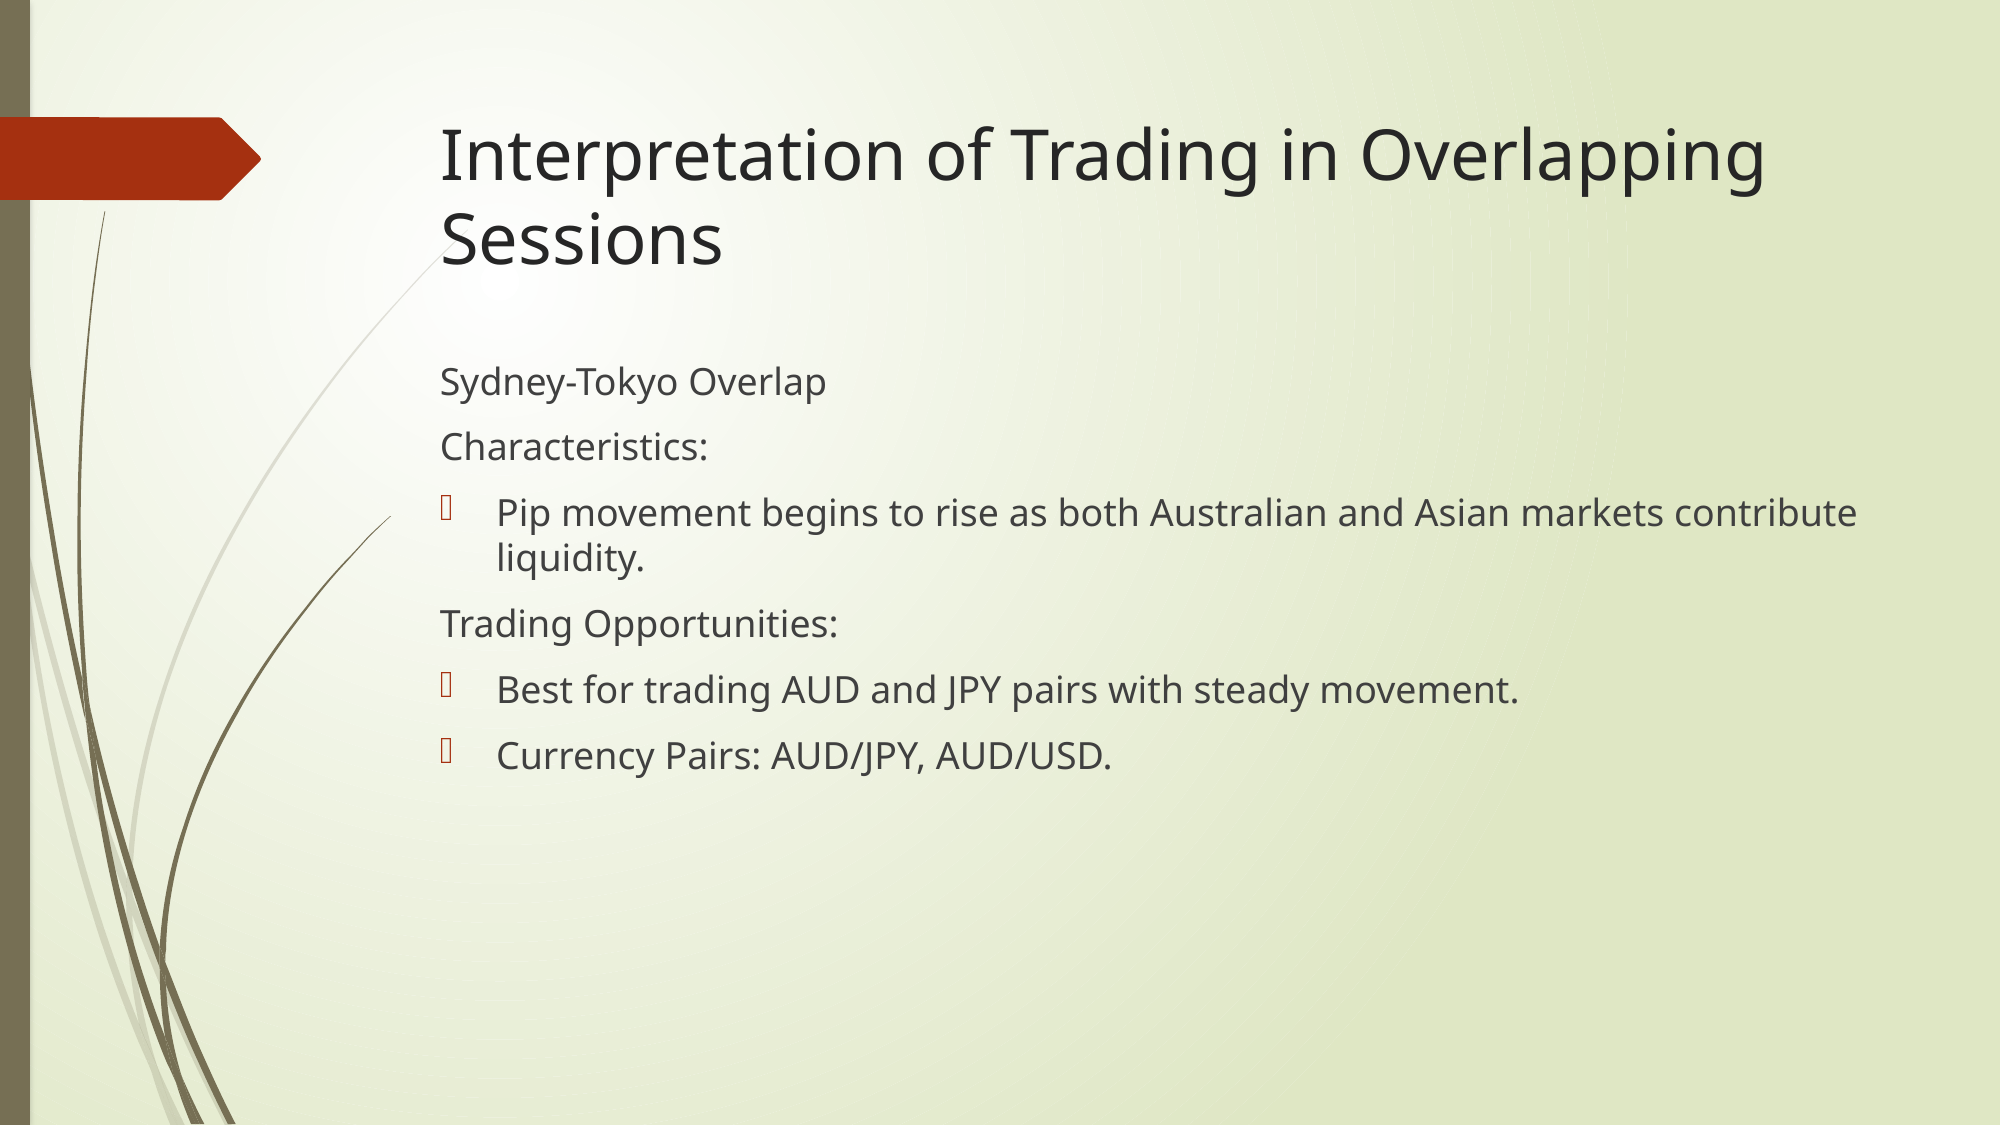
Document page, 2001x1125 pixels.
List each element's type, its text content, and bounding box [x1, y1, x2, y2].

list Sydney-Tokyo Overlap Characteristics: Pip movement begins to rise as both Australian and Asian markets contribute liquidity. Trading Opportunities: Best for trading AUD and JPY pairs with steady movement. Currency Pairs: AUD/JPY, AUD/USD. [424, 350, 1888, 970]
title Interpretation of Trading in Overlapping Sessions [425, 102, 1858, 289]
